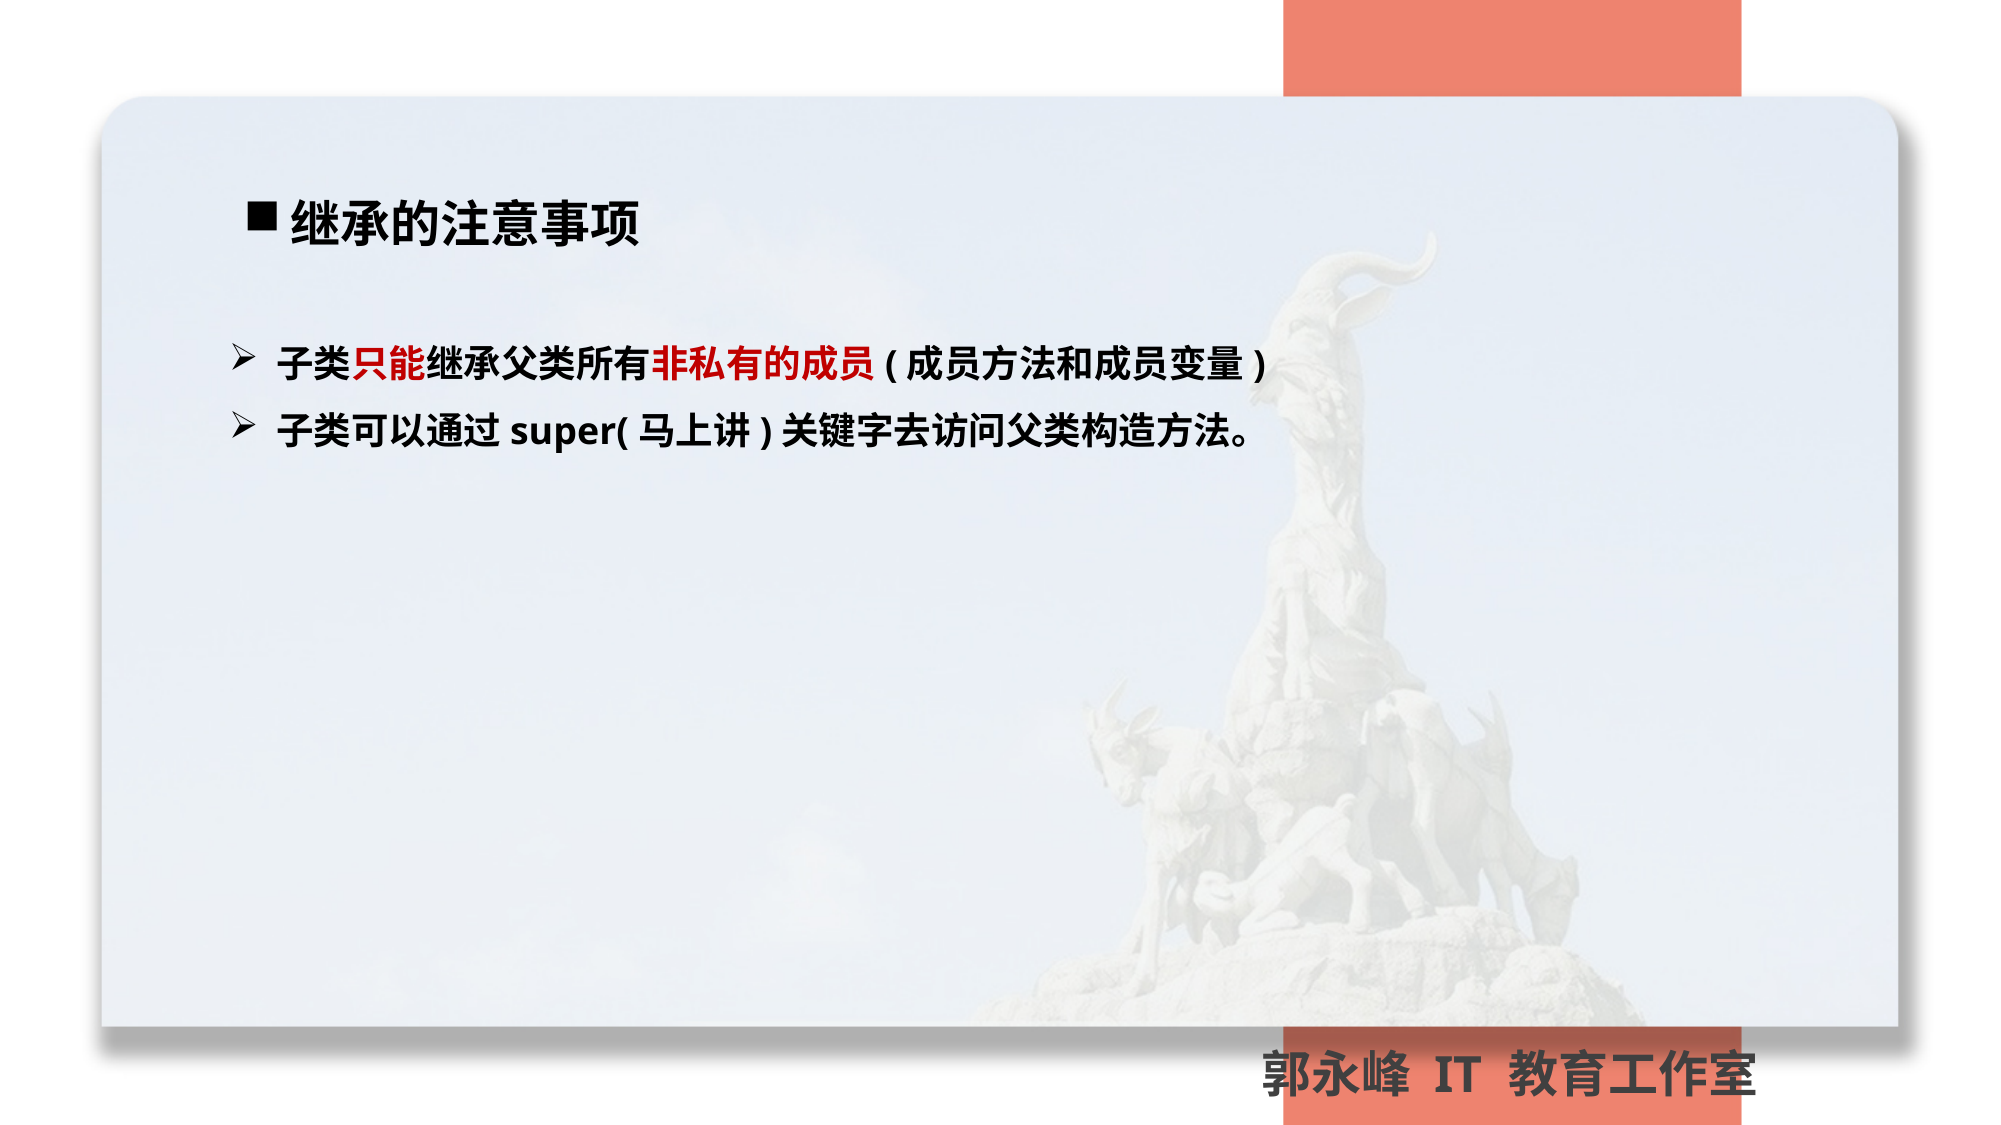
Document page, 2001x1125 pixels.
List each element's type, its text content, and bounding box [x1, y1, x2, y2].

text_box 继承的注意事项 [228, 185, 656, 260]
text_box 子类只能继承父类所有非私有的成员(成员方法和成员变量) 子类可以通过super(马上讲)关键字去访问父类构造方法。 [214, 309, 1814, 460]
picture [0, 0, 1998, 1125]
